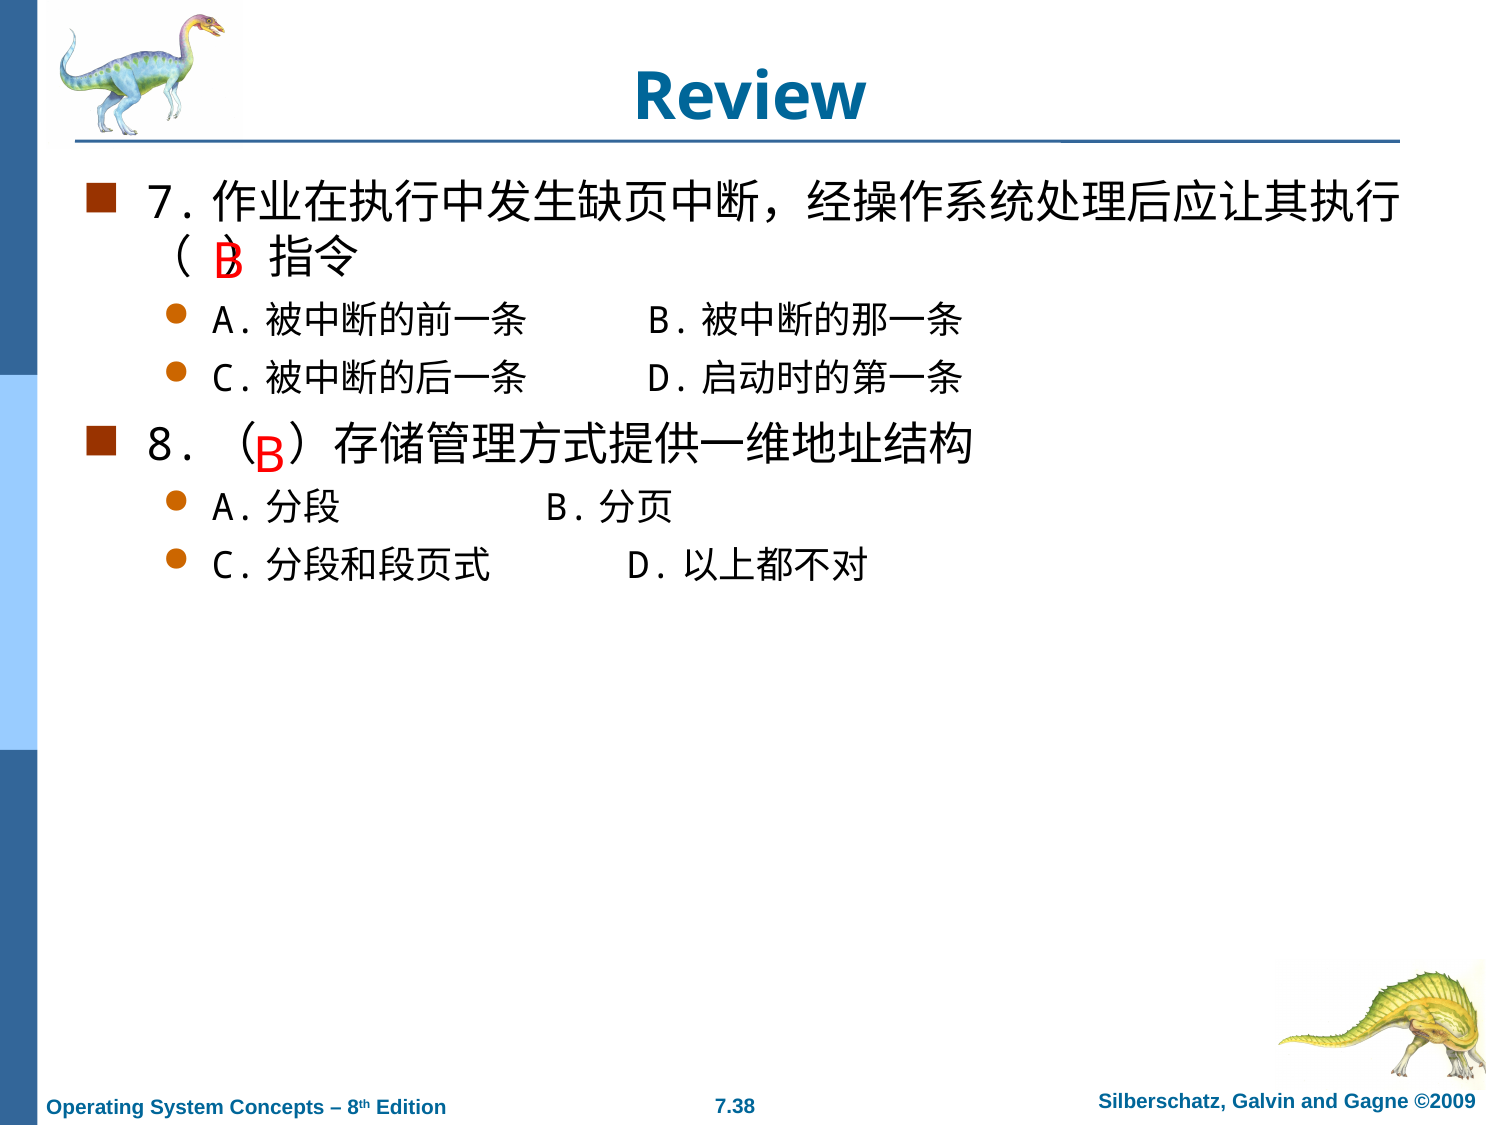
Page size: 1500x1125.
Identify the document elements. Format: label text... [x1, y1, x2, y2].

text_box 7.作业在执行中发生缺页中断，经操作系统处理后应让其执行（ ）指令 A.被中断的前一条 B.被中断的那一条 C.被中断的后一条 D.启动时的第一条 8.（ ）存储管理方式提供一维地址结构 A.分段 B.分页 C.分段和段页式 D.以上都不对 [74, 165, 1425, 1125]
picture [46, 0, 243, 149]
text_box B [238, 415, 383, 491]
title Review [75, 45, 1425, 141]
text_box B [197, 220, 342, 296]
picture [1425, 959, 1486, 1090]
